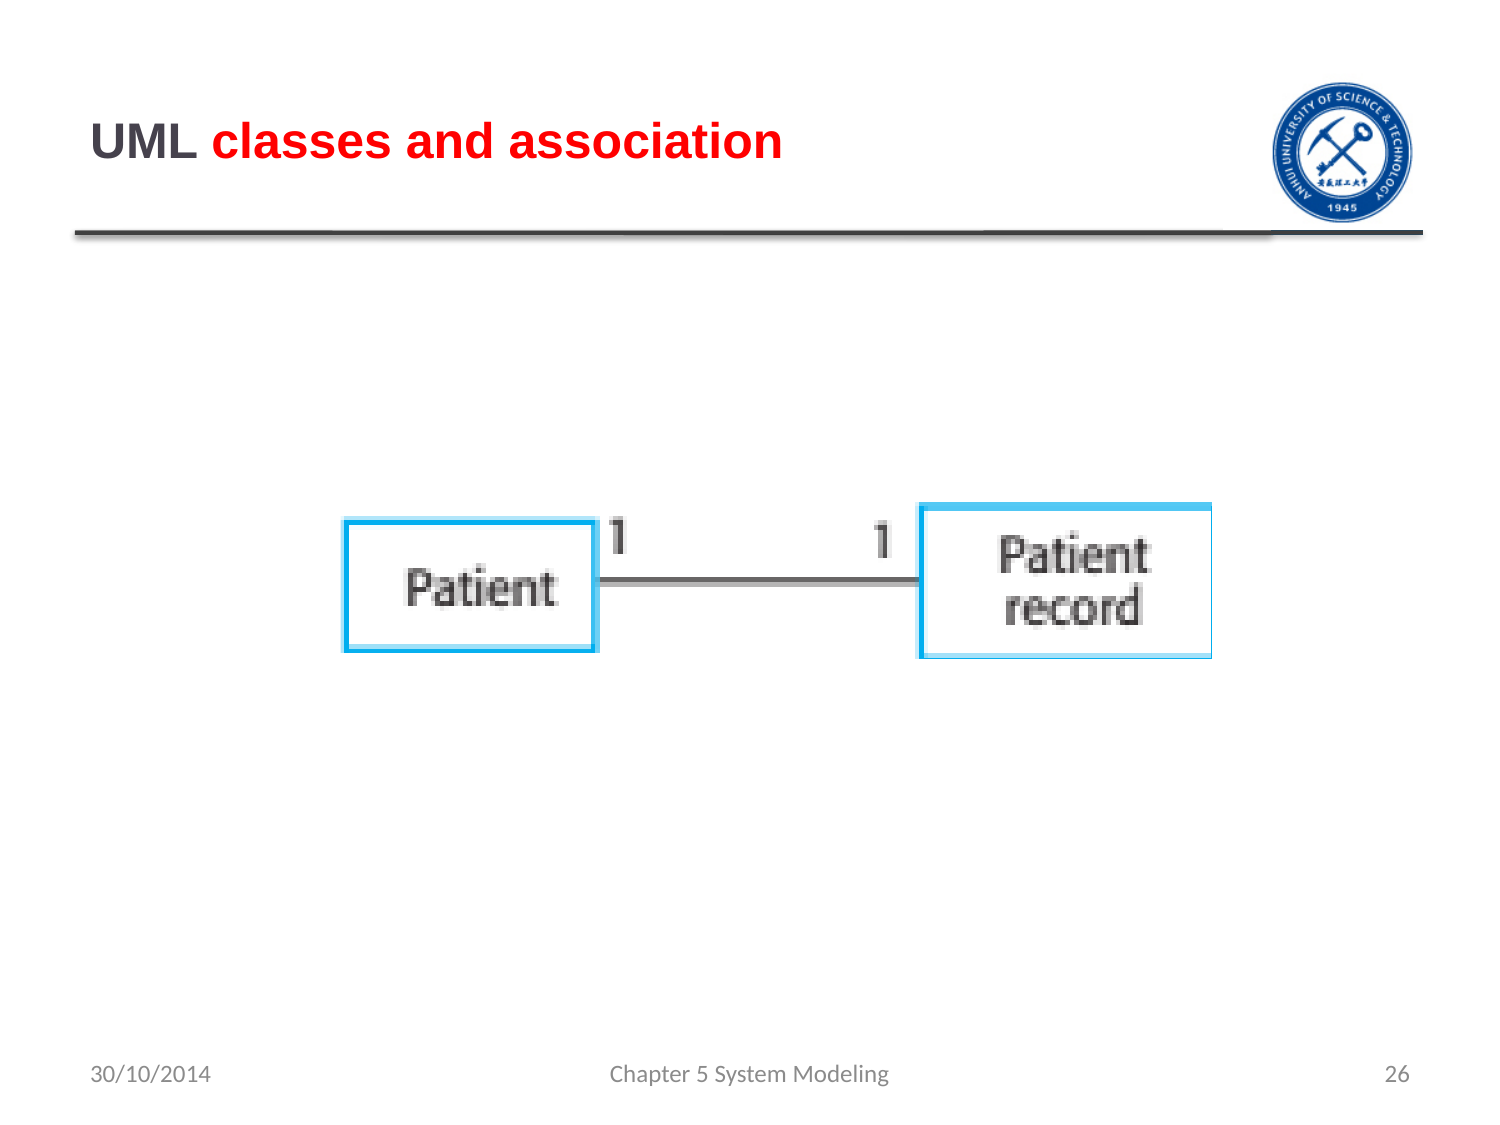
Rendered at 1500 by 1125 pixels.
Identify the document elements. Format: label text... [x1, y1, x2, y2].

title UML classes and association [74, 44, 1272, 233]
picture [340, 501, 1213, 659]
slide_number 26 [1074, 1042, 1425, 1103]
footer Chapter 5 System Modeling [512, 1042, 988, 1103]
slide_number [75, 1042, 425, 1103]
picture [1223, 34, 1430, 230]
